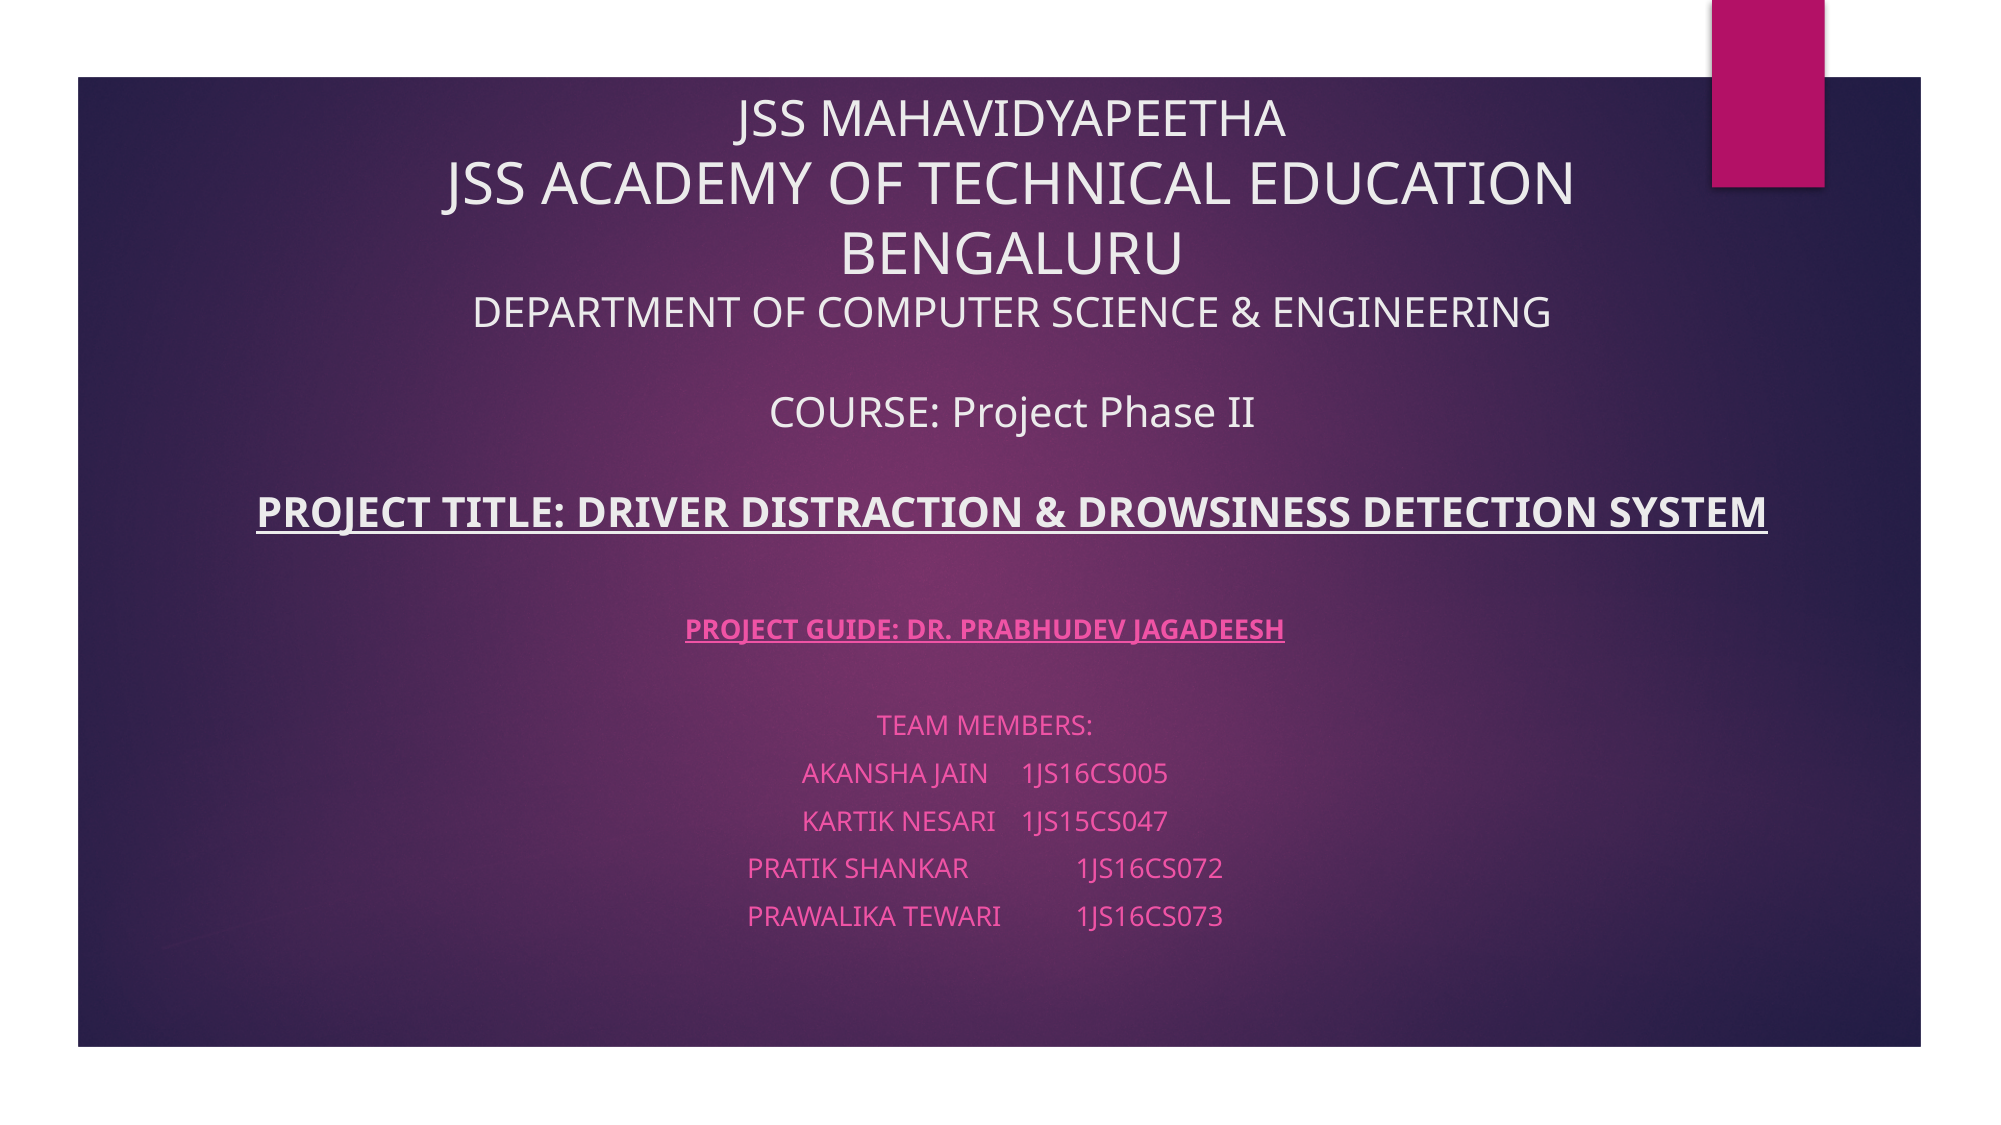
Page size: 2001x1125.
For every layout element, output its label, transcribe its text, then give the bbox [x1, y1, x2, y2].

title JSS MAHAVIDYAPEETHA JSS ACADEMY OF TECHNICAL EDUCATION BENGALURU DEPARTMENT OF COMPUTER SCIENCE & ENGINEERING COURSE: Project Phase II PROJECT TITLE: DRIVER DISTRACTION & DROWSINESS DETECTION SYSTEM [189, 135, 1835, 794]
subtitle PROJECT GUIDE: Dr. Prabhudev Jagadeesh TEAM MEMBERS: AKANSHA JAIN 1JS16CS005 KARTIK NESARI 1JS15CS047 PratIK SHANKAR 1JS16CS072 PRAWALIKA TEWARI 1JS16CS073 [189, 604, 1781, 944]
